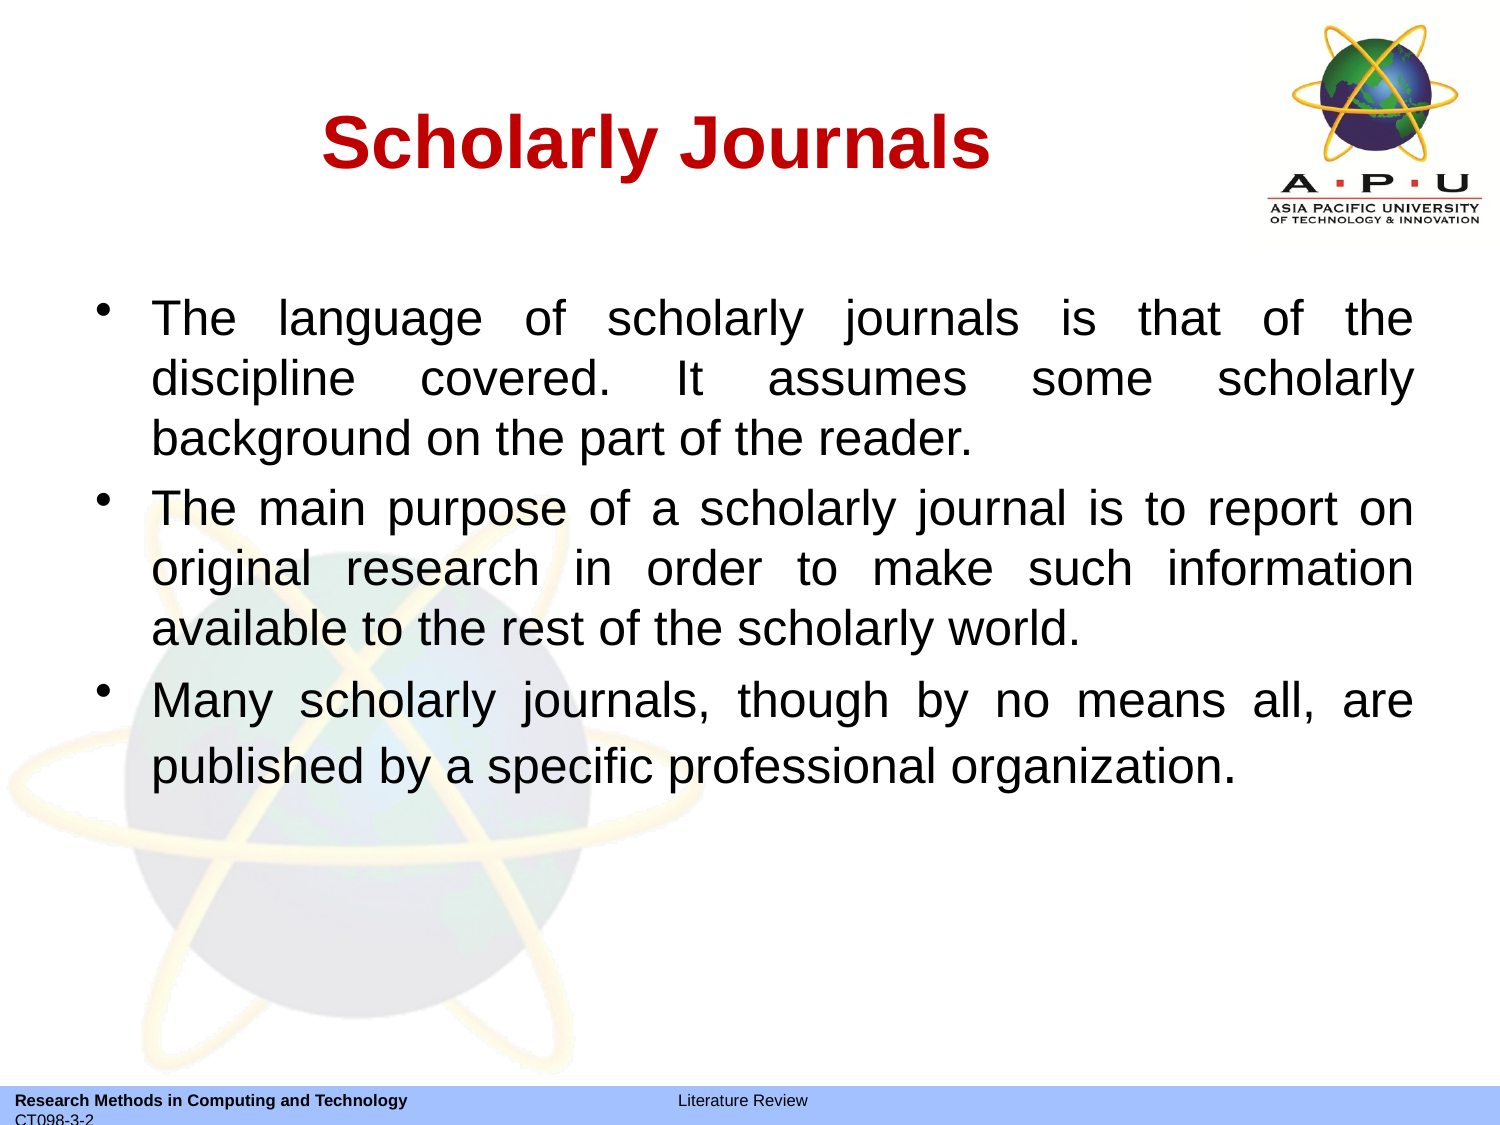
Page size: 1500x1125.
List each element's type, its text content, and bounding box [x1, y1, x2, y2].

list The language of scholarly journals is that of the discipline covered. It assumes some scholarly background on the part of the reader. The main purpose of a scholarly journal is to report on original research in order to make such information available to the rest of the scholarly world. Many scholarly journals, though by no means all, are published by a specific professional organization. [79, 278, 1430, 1021]
picture [1251, 0, 1500, 249]
title Scholarly Journals [79, 45, 1235, 233]
